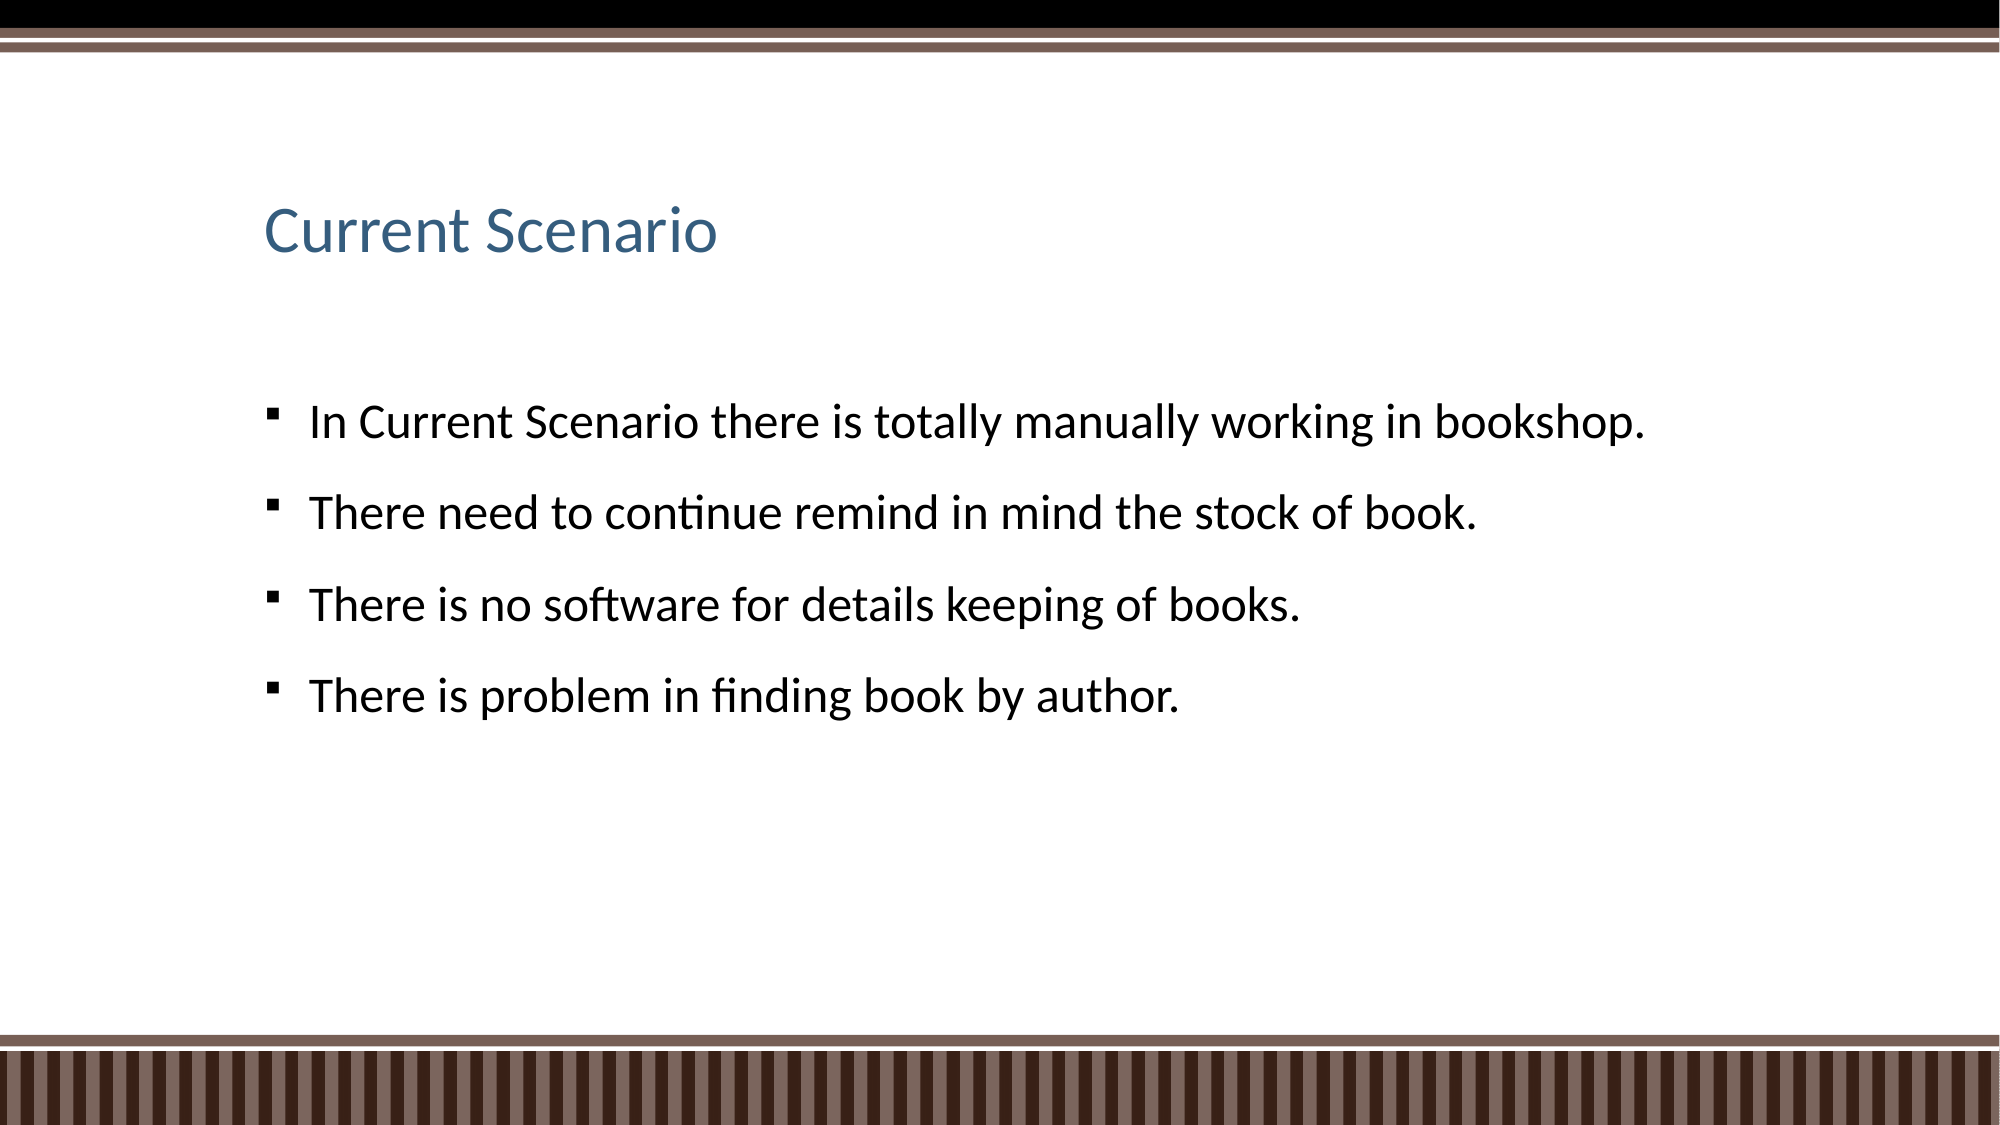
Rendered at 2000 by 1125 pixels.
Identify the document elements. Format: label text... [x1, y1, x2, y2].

list In Current Scenario there is totally manually working in bookshop. There need to continue remind in mind the stock of book. There is no software for details keeping of books. There is problem in finding book by author. [248, 387, 1749, 838]
title Current Scenario [249, 99, 1750, 275]
